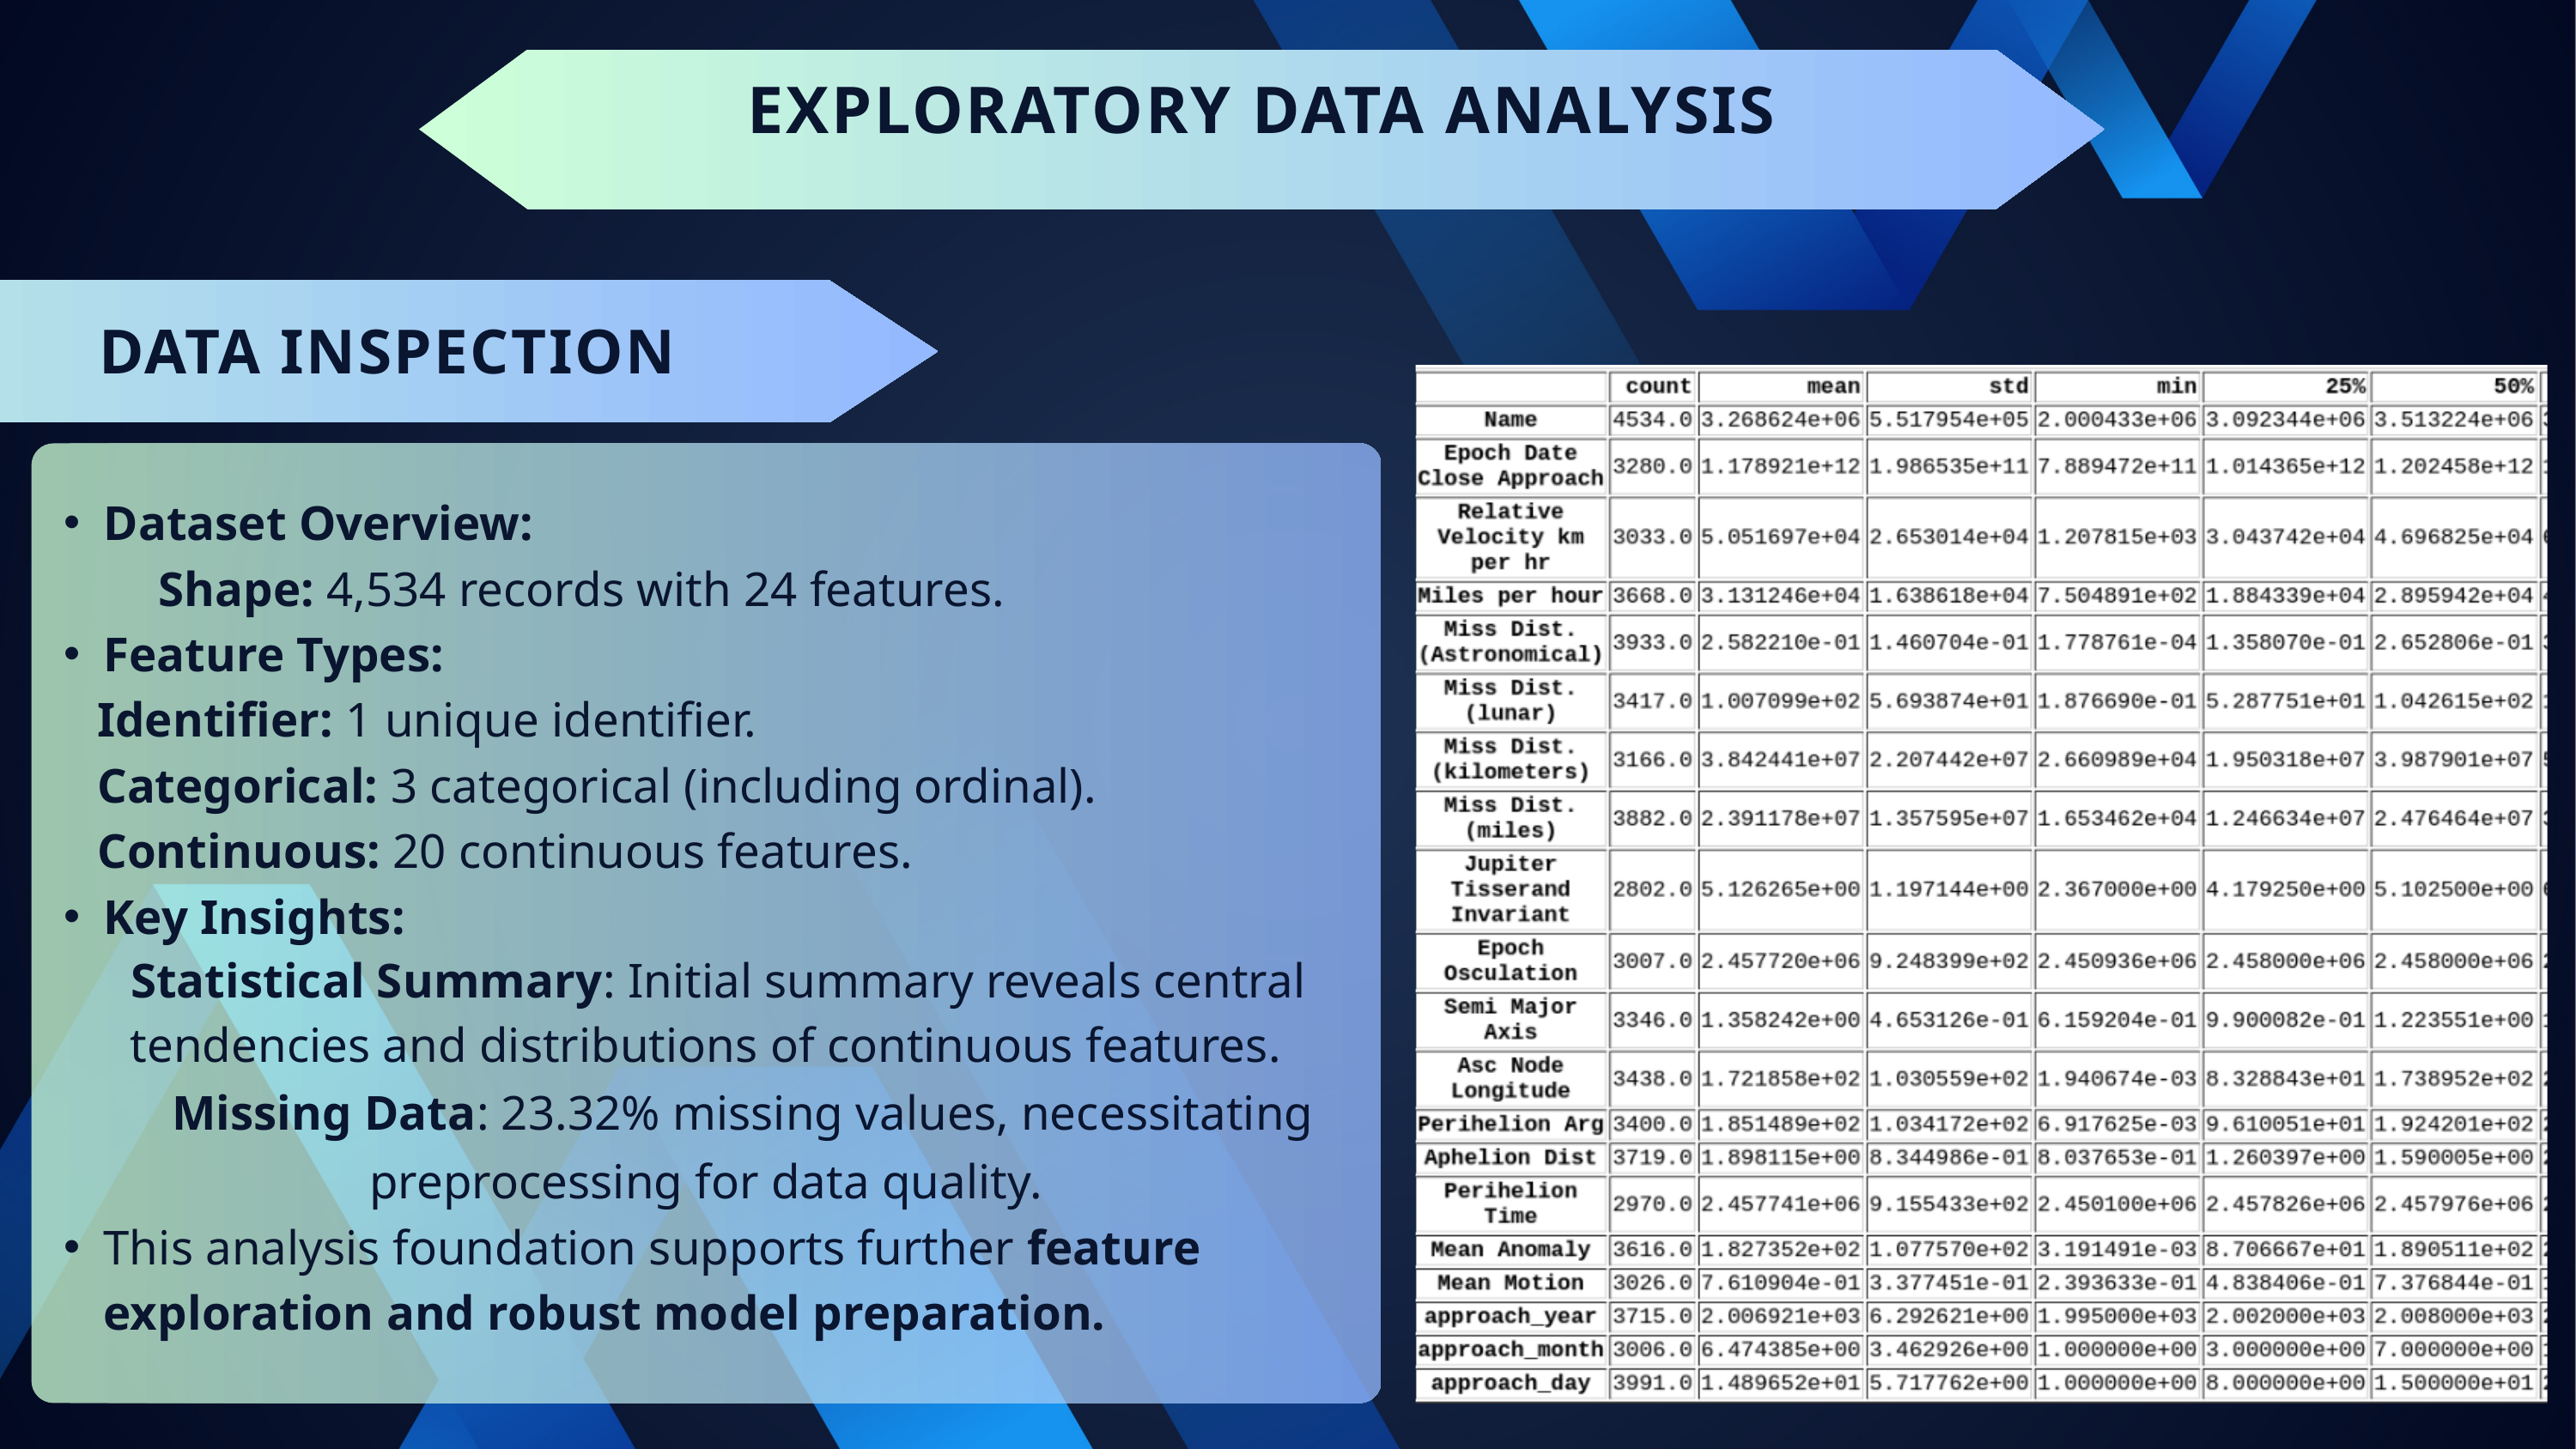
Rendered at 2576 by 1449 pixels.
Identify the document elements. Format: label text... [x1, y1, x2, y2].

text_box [31, 443, 1382, 1404]
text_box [0, 280, 939, 423]
text_box [1415, 365, 2548, 1404]
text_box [418, 49, 2105, 209]
text_box [0, 0, 2576, 1449]
text_box Dataset Overview: Shape: 4,534 records with 24 features. Feature Types: Identifier: 1 unique identifier. Categorical: 3 categorical (including ordinal). Continuous: 20 continuous features. Key Insights: Statistical Summary: Initial summary reveals central tendencies and distributions of continuous features. Missing Data: 23.32% missing values, necessitating preprocessing for data quality. This analysis foundation supports further feature exploration and robust model preparation. [23, 483, 1389, 1449]
